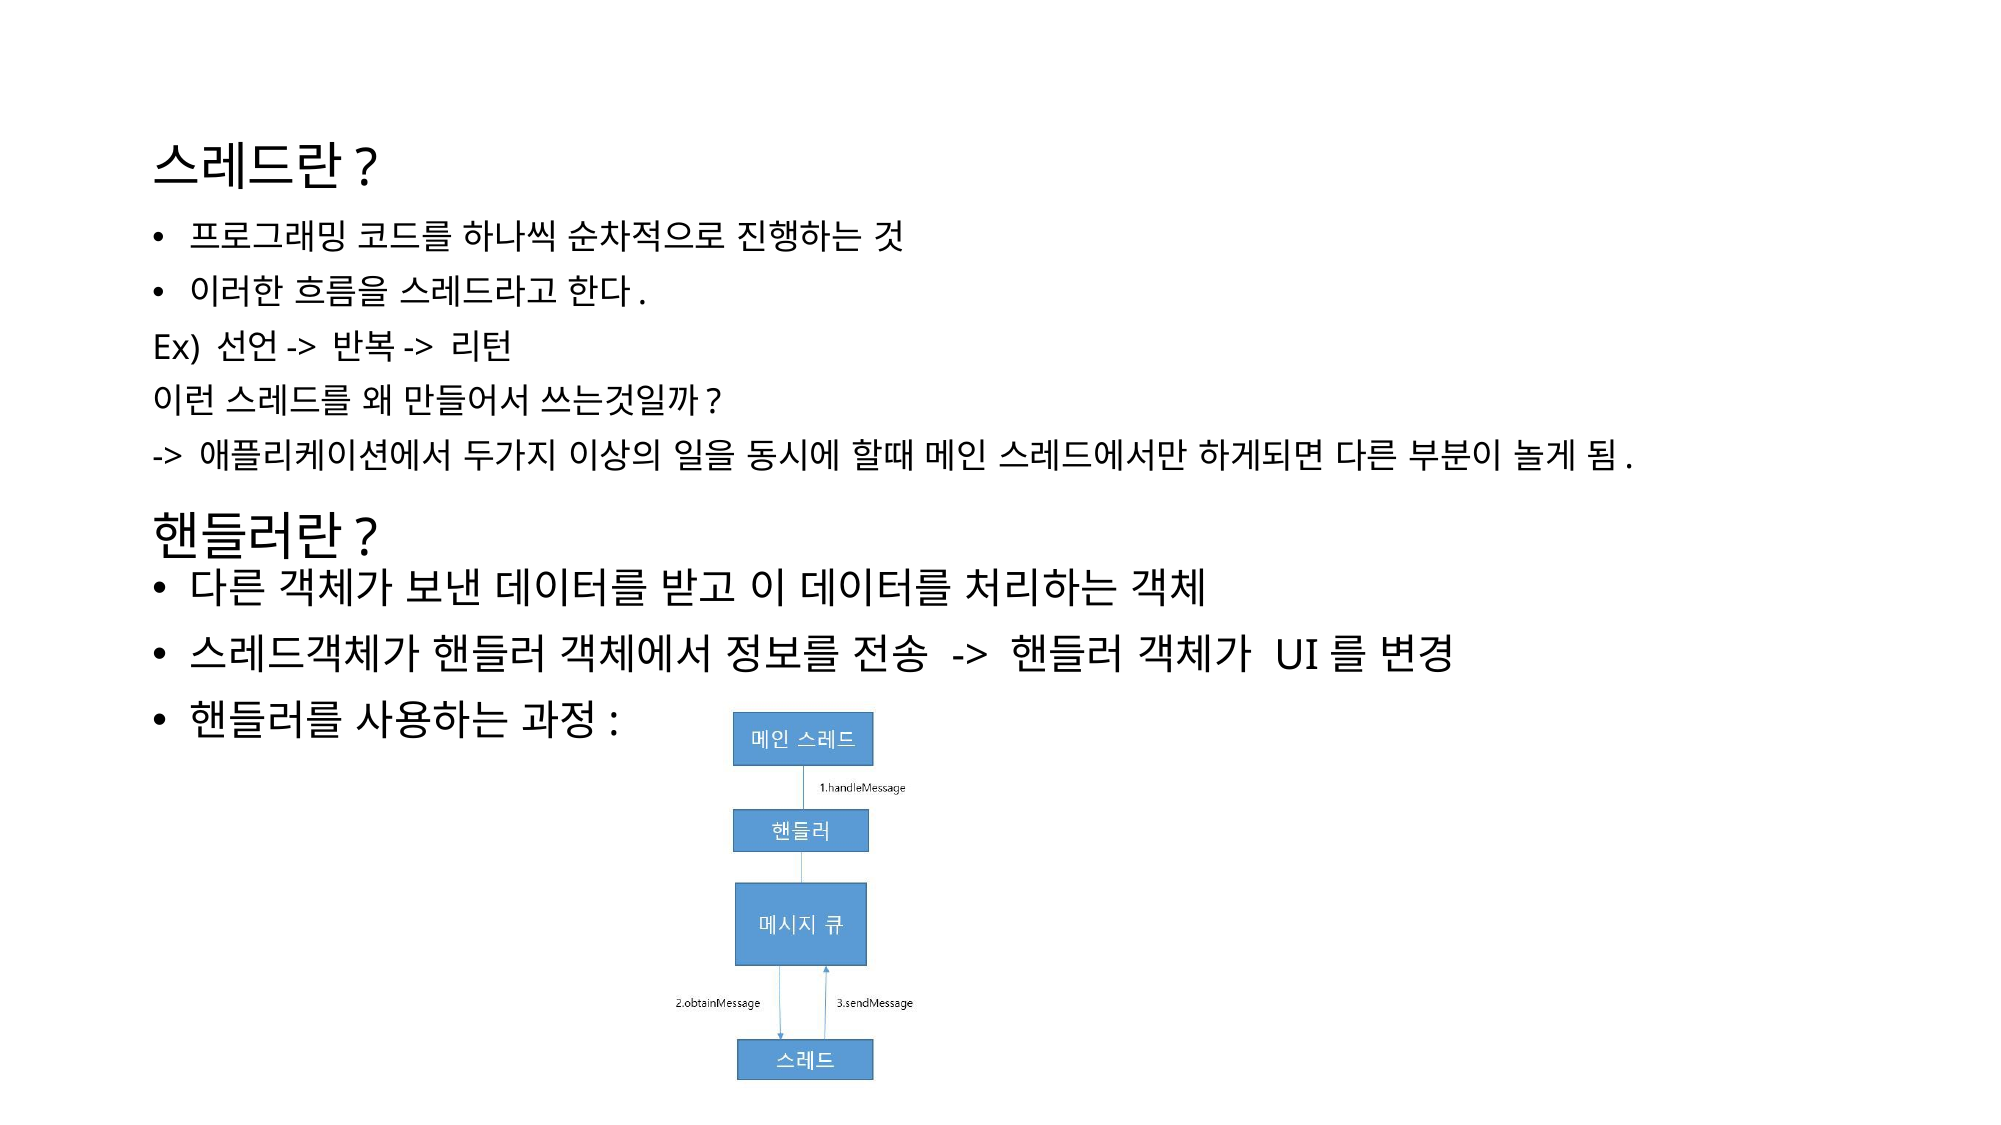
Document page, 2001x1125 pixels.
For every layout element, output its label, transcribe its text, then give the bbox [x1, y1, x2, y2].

text_box 핸들러란? [137, 430, 1863, 559]
picture [653, 696, 951, 1101]
title 스레드란? [137, 59, 1863, 212]
list 프로그래밍 코드를 하나씩 순차적으로 진행하는 것 이러한 흐름을 스레드라고 한다. Ex) 선언-> 반복-> 리턴 이런 스레드를 왜 만들어서 쓰는것일까? -> 애플리케이션에서 두가지 이상의 일을 동시에 할때 메인 스레드에서만 하게되면 다른 부분이 놀게 됨. [137, 212, 1863, 430]
text_box 다른 객체가 보낸 데이터를 받고 이 데이터를 처리하는 객체 스레드객체가 핸들러 객체에서 정보를 전송 -> 핸들러 객체가 UI를 변경 핸들러를 사용하는 과정: [137, 559, 1863, 1009]
